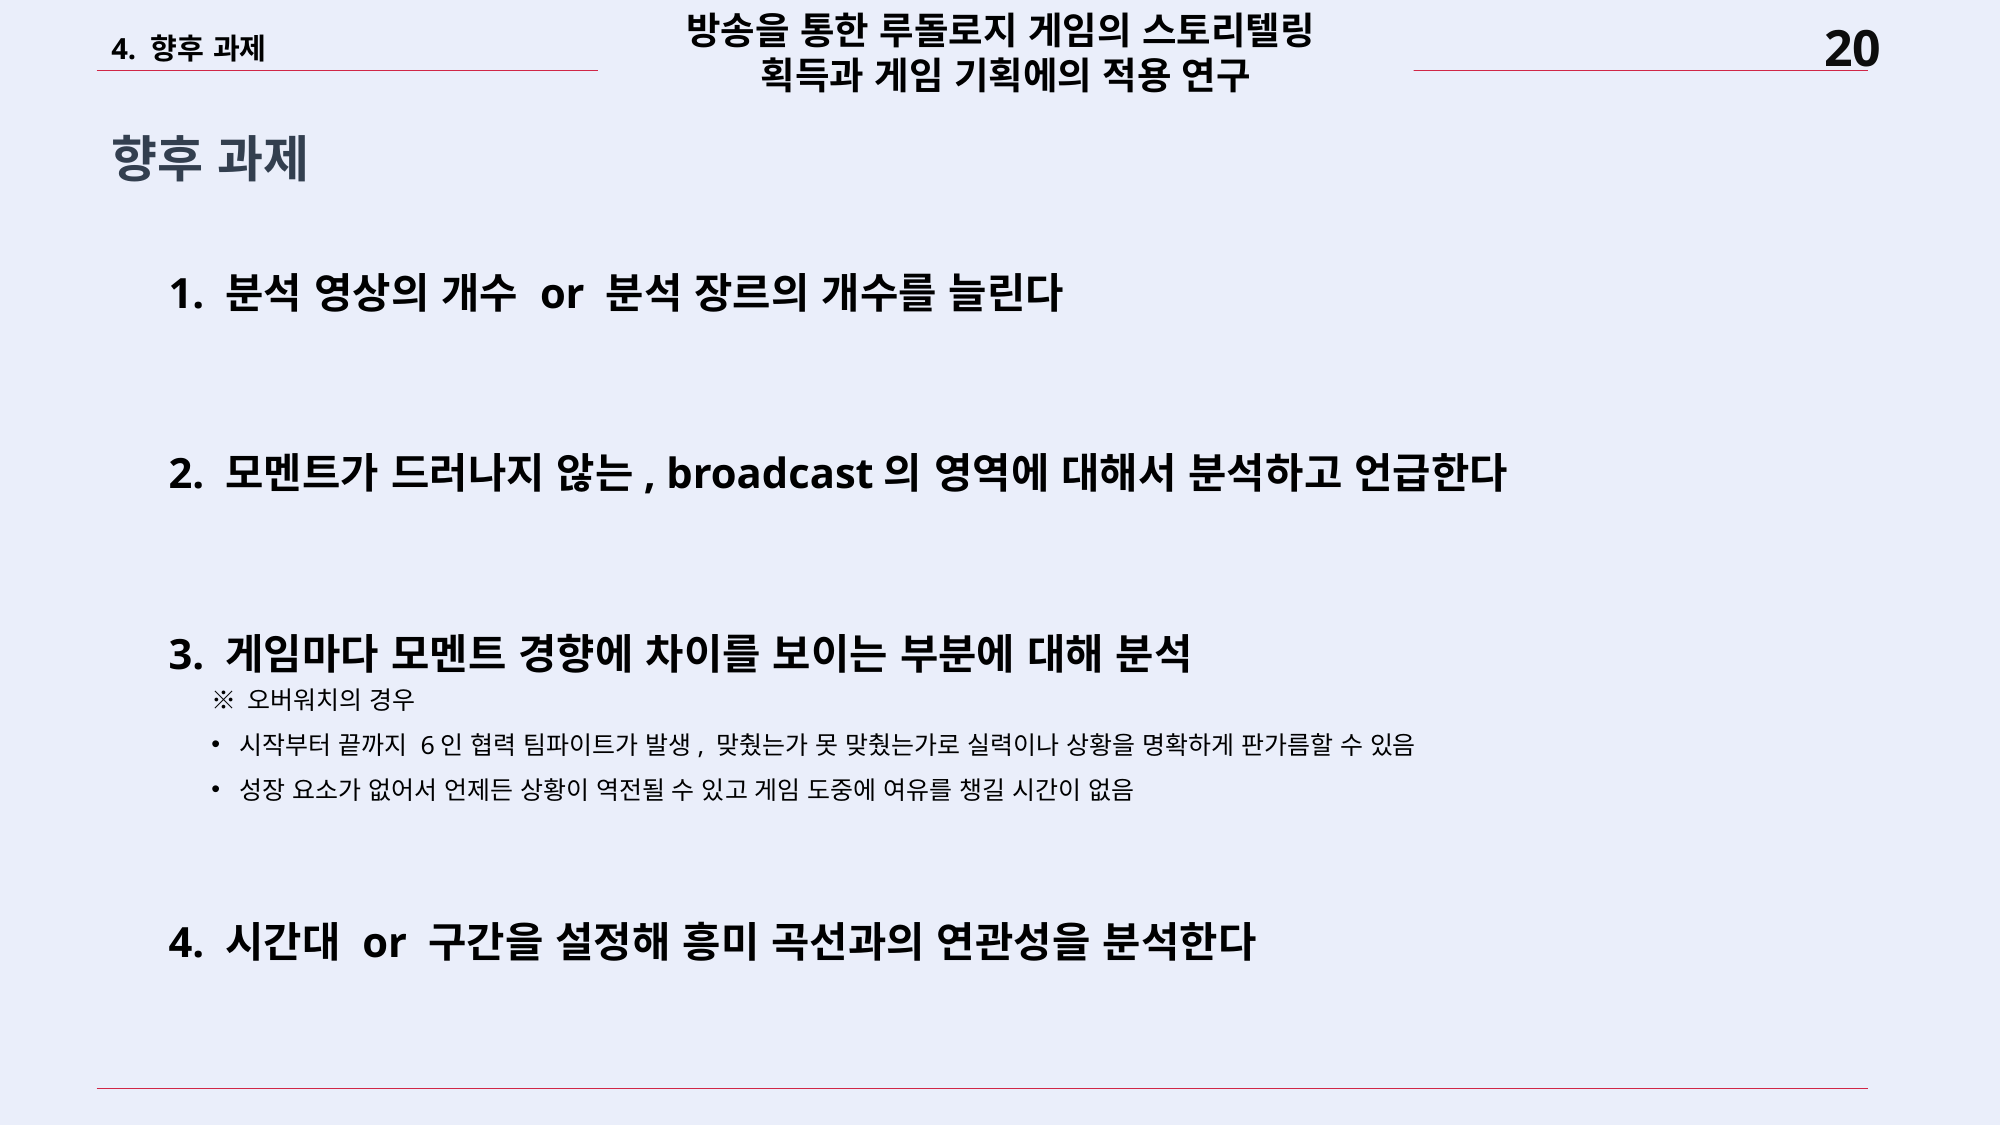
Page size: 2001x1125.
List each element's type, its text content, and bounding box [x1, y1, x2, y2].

text_box 2. 모멘트가 드러나지 않는, broadcast의 영역에 대해서 분석하고 언급한다 [153, 414, 1622, 504]
text_box 4. 시간대 or 구간을 설정해 흥미 곡선과의 연관성을 분석한다 [153, 883, 1453, 974]
text_box ※ 오버워치의 경우 시작부터 끝까지 6인 협력 팀파이트가 발생, 맞췄는가 못 맞췄는가로 실력이나 상황을 명확하게 판가름할 수 있음 성장 요소가 없어서 언제든 상황이 역전될 수 있고 게임 도중에 여유를 챙길 시간이 없음 [196, 662, 1648, 812]
text_box 향후 과제 [96, 90, 741, 196]
text_box 방송을 통한 루돌로지 게임의 스토리텔링 획득과 게임 기획에의 적용 연구 [598, 71, 1414, 105]
text_box 1. 분석 영상의 개수 or 분석 장르의 개수를 늘린다 [153, 234, 1303, 325]
text_box 4. 향후 과제 [96, 5, 571, 69]
text_box 3. 게임마다 모멘트 경향에 차이를 보이는 부분에 대해 분석 [153, 595, 1337, 685]
text_box 방송을 통한 루돌로지 게임의 스토리텔링 획득과 게임 기획에의 적용 연구 [598, 0, 1414, 69]
